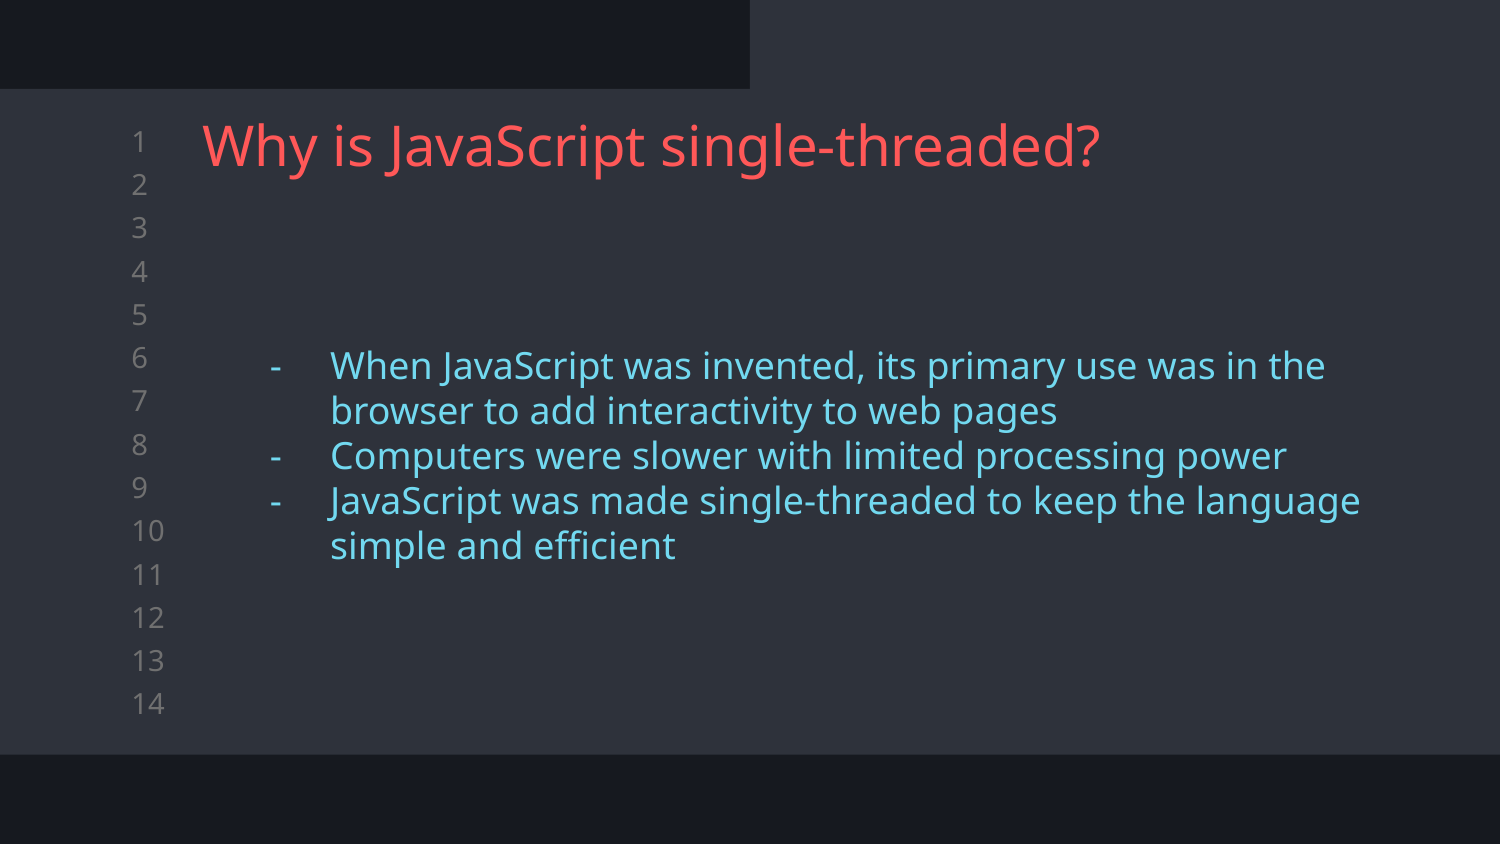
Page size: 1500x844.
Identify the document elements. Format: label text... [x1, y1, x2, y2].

title Why is JavaScript single-threaded? [187, 95, 1384, 185]
list When JavaScript was invented, its primary use was in the browser to add interactivity to web pages Computers were slower with limited processing power JavaScript was made single-threaded to keep the language simple and efficient [240, 174, 1384, 735]
